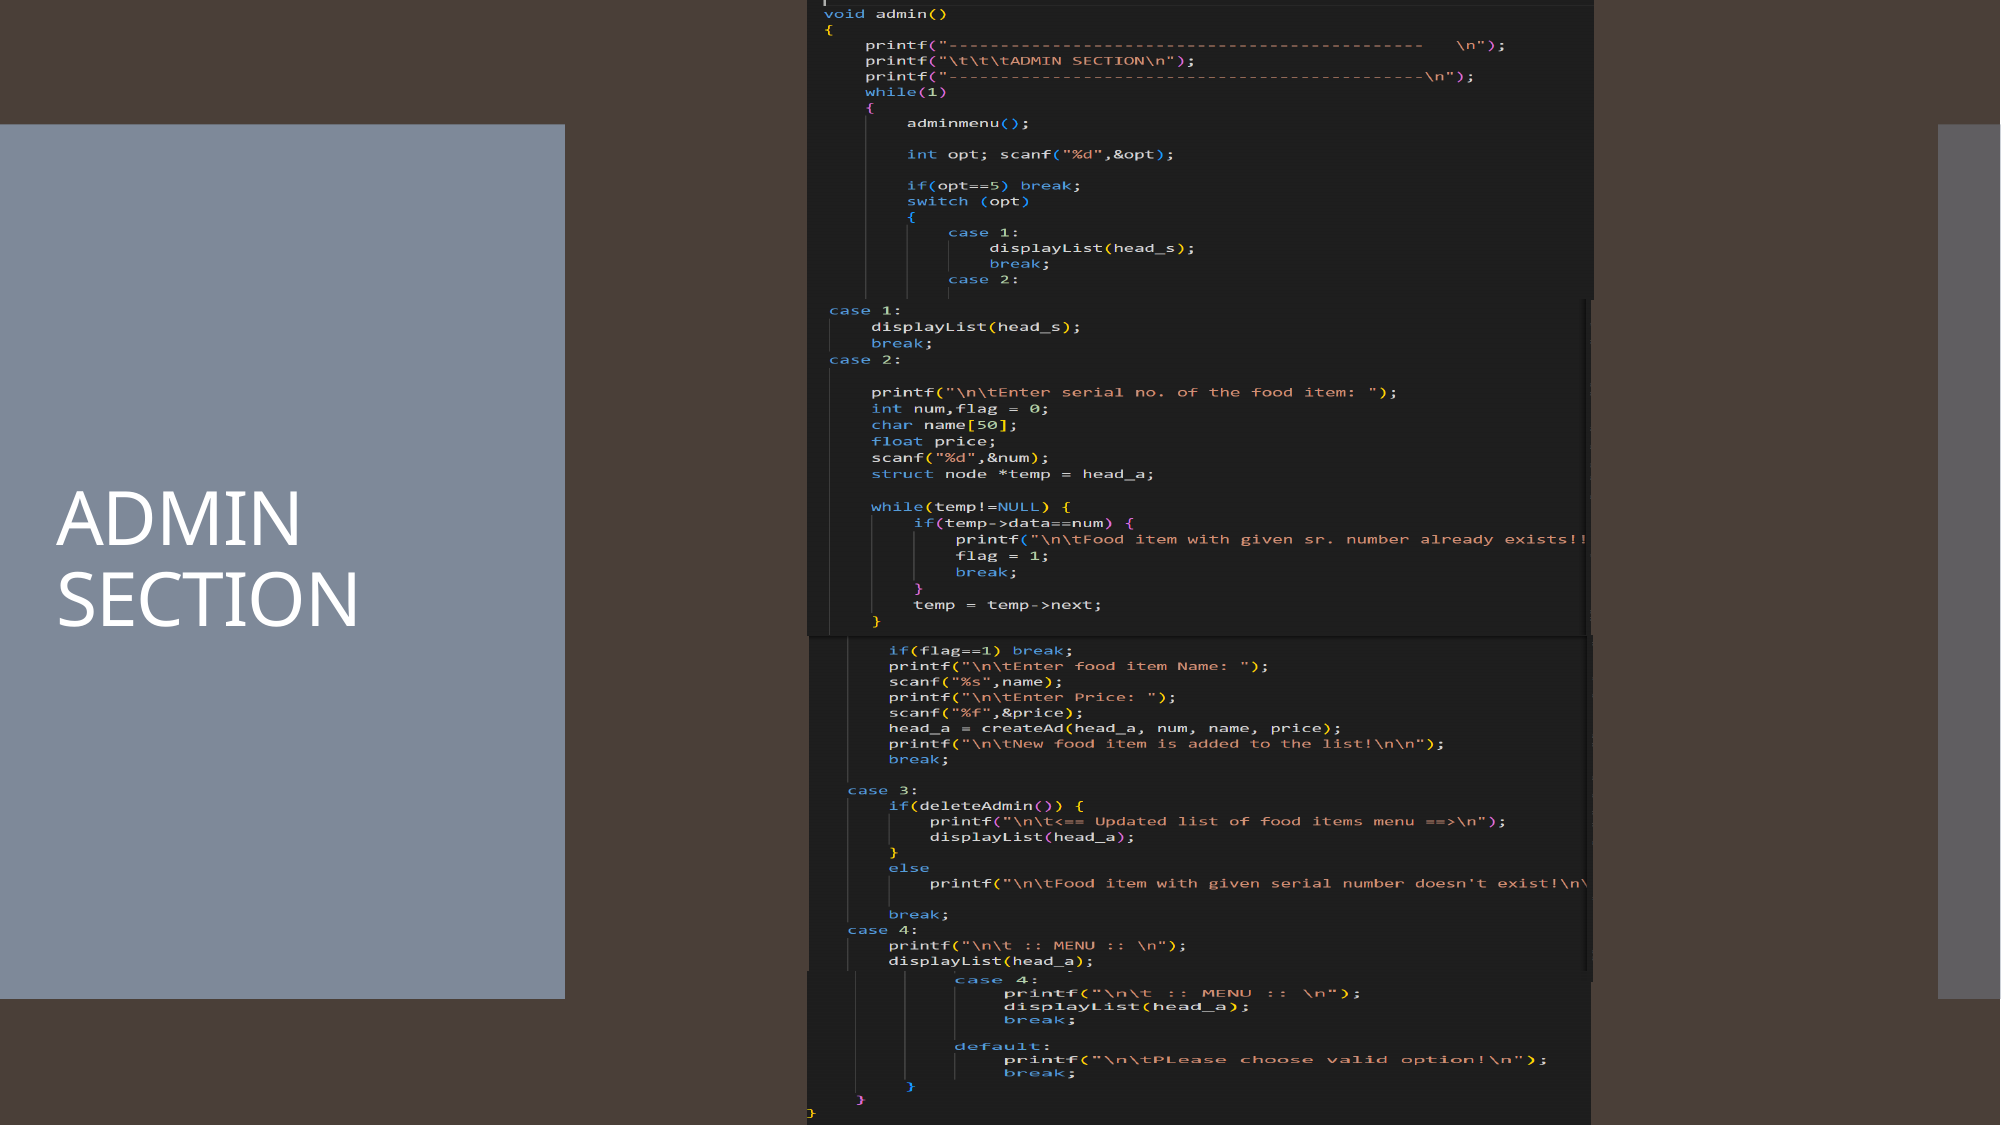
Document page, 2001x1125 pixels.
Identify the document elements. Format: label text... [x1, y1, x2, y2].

picture [807, 0, 1594, 1125]
title ADMIN SECTION [41, 184, 525, 940]
